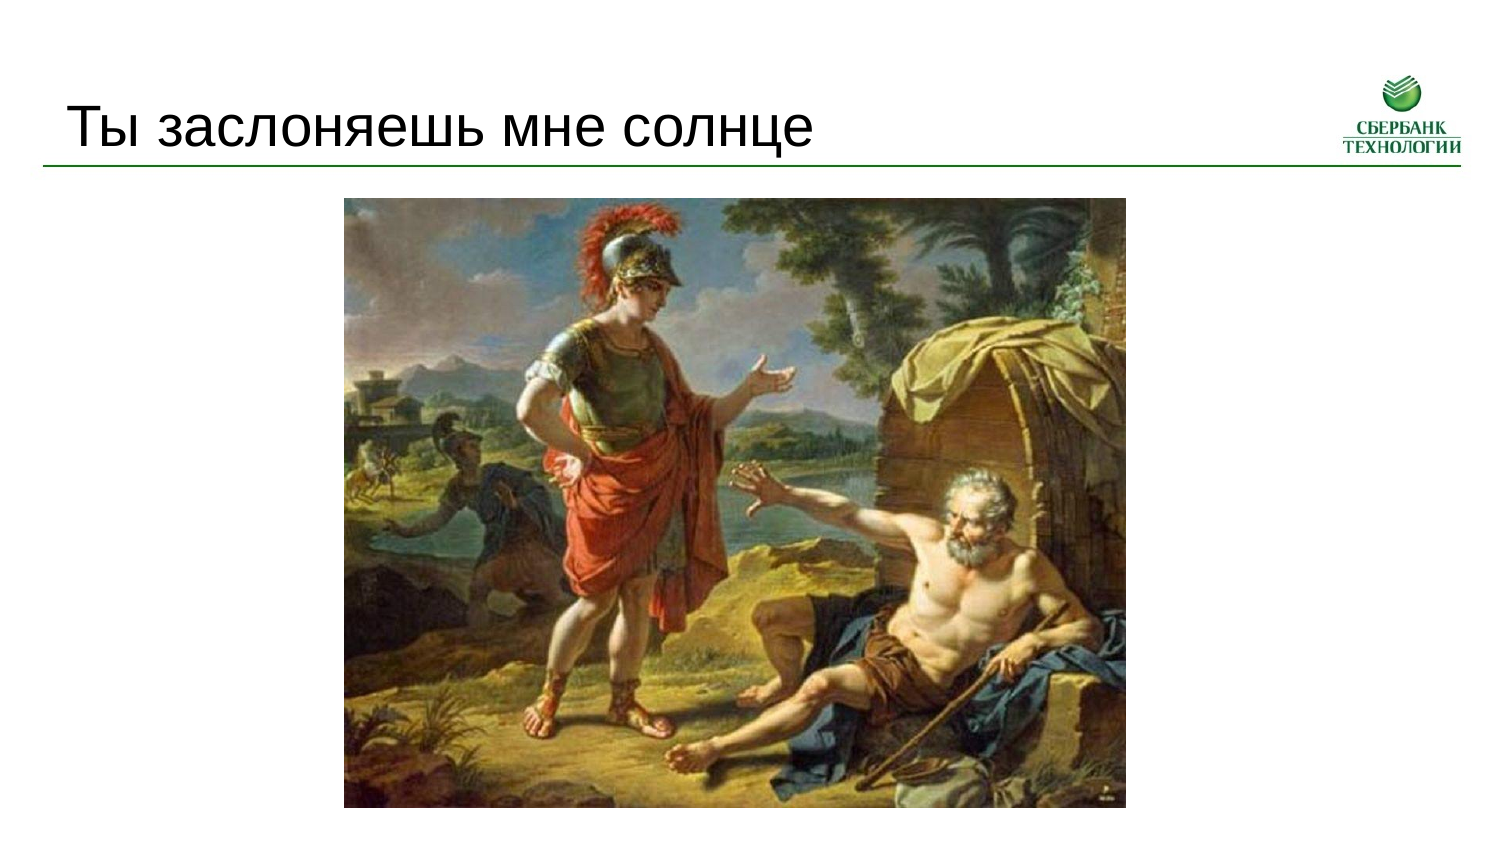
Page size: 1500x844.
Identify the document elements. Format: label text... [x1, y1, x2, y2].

picture [0, 0, 1500, 844]
title Ты заслоняешь мне солнце [51, 72, 1449, 167]
